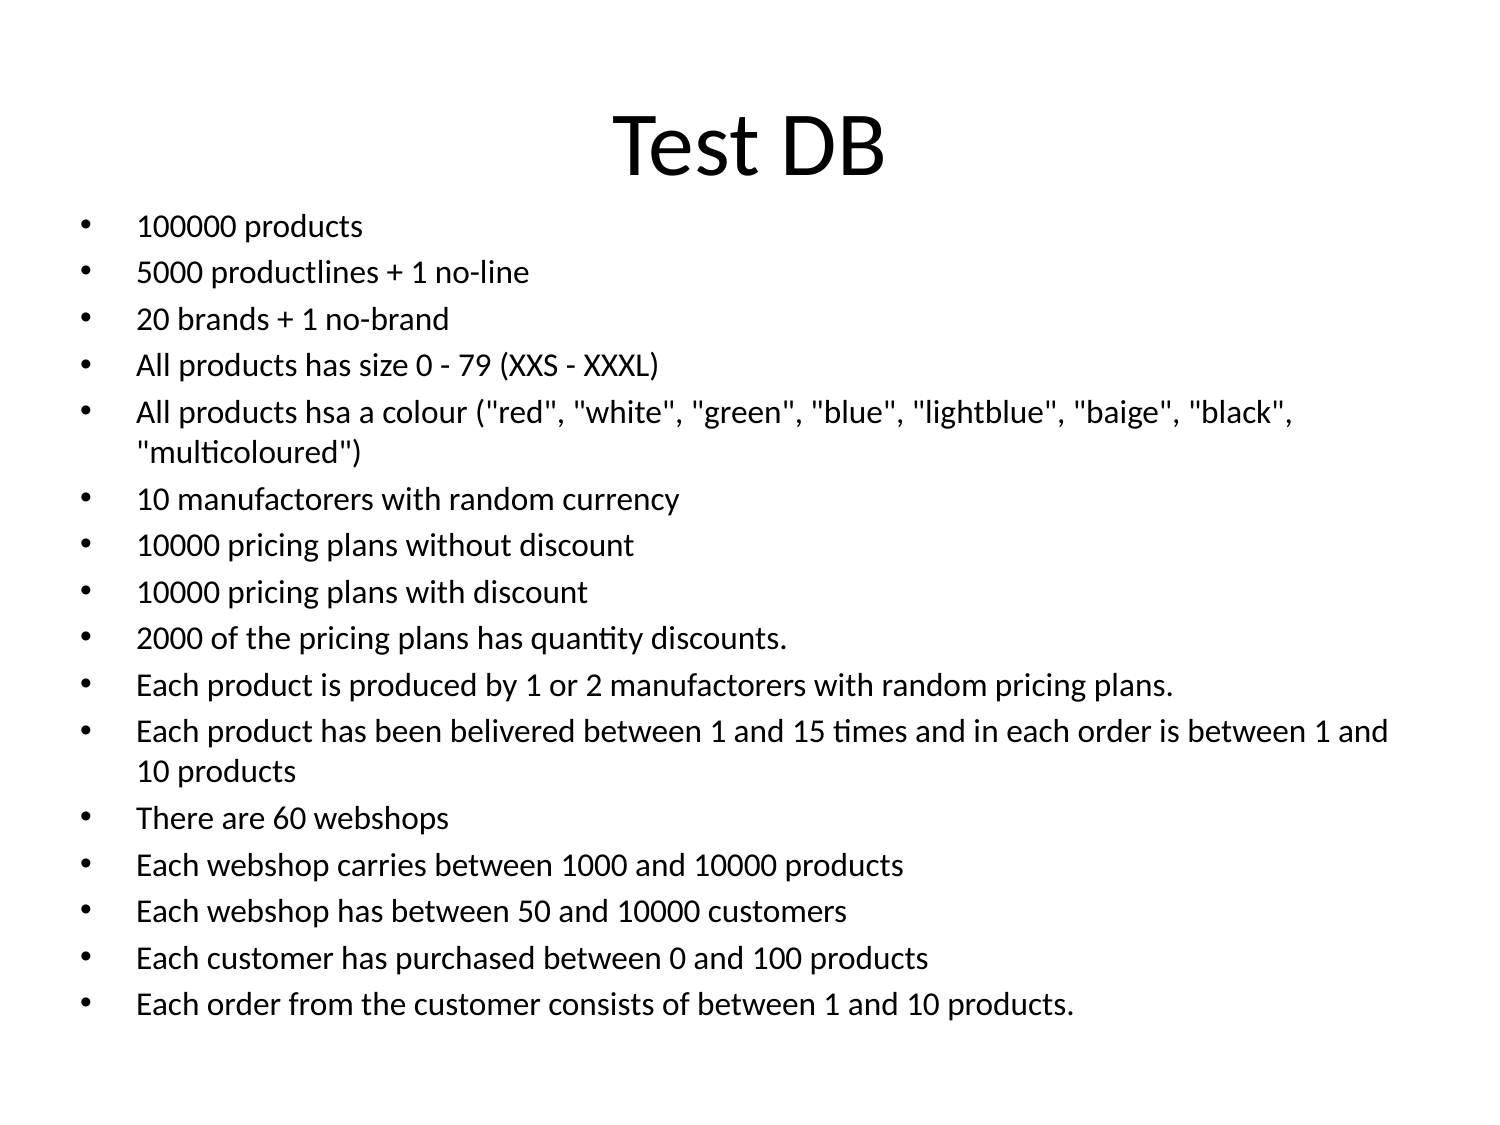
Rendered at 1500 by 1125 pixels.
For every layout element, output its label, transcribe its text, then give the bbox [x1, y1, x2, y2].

list 100000 products 5000 productlines + 1 no-line 20 brands + 1 no-brand All products has size 0 - 79 (XXS - XXXL) All products hsa a colour ("red", "white", "green", "blue", "lightblue", "baige", "black", "multicoloured") 10 manufactorers with random currency 10000 pricing plans without discount 10000 pricing plans with discount 2000 of the pricing plans has quantity discounts. Each product is produced by 1 or 2 manufactorers with random pricing plans. Each product has been belivered between 1 and 15 times and in each order is between 1 and 10 products There are 60 webshops Each webshop carries between 1000 and 10000 products Each webshop has between 50 and 10000 customers Each customer has purchased between 0 and 100 products Each order from the customer consists of between 1 and 10 products. [64, 196, 1415, 1083]
title Test DB [75, 45, 1425, 233]
